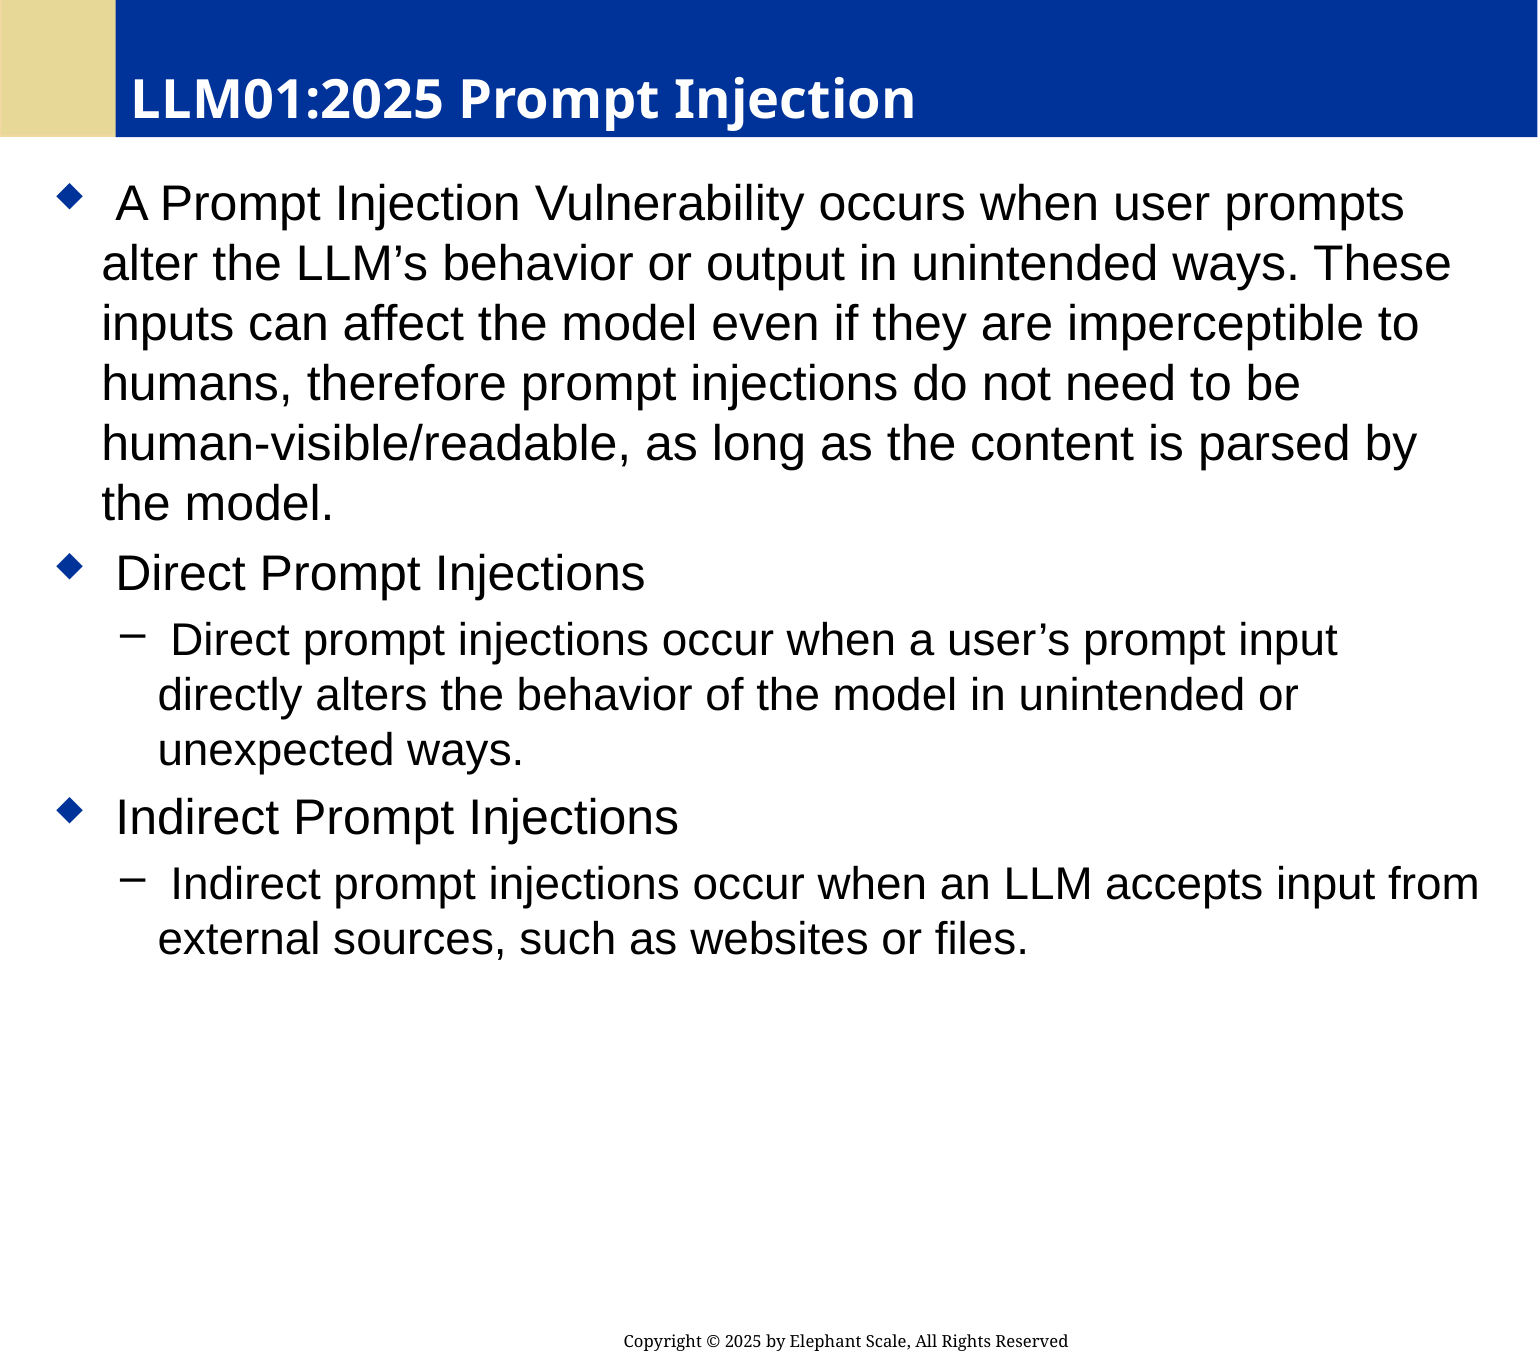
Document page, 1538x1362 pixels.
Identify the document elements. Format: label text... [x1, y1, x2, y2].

title LLM01:2025 Prompt Injection [115, 0, 1538, 138]
picture [0, 0, 115, 137]
text_box Copyright © 2025 by Elephant Scale, All Rights Reserved [608, 1322, 1085, 1358]
list A Prompt Injection Vulnerability occurs when user prompts alter the LLM’s behavior or output in unintended ways. These inputs can affect the model even if they are imperceptible to humans, therefore prompt injections do not need to be human-visible/readable, as long as the content is parsed by the model. Direct Prompt Injections Direct prompt injections occur when a user’s prompt input directly alters the behavior of the model in unintended or unexpected ways. Indirect Prompt Injections Indirect prompt injections occur when an LLM accepts input from external sources, such as websites or files. [38, 162, 1500, 1284]
